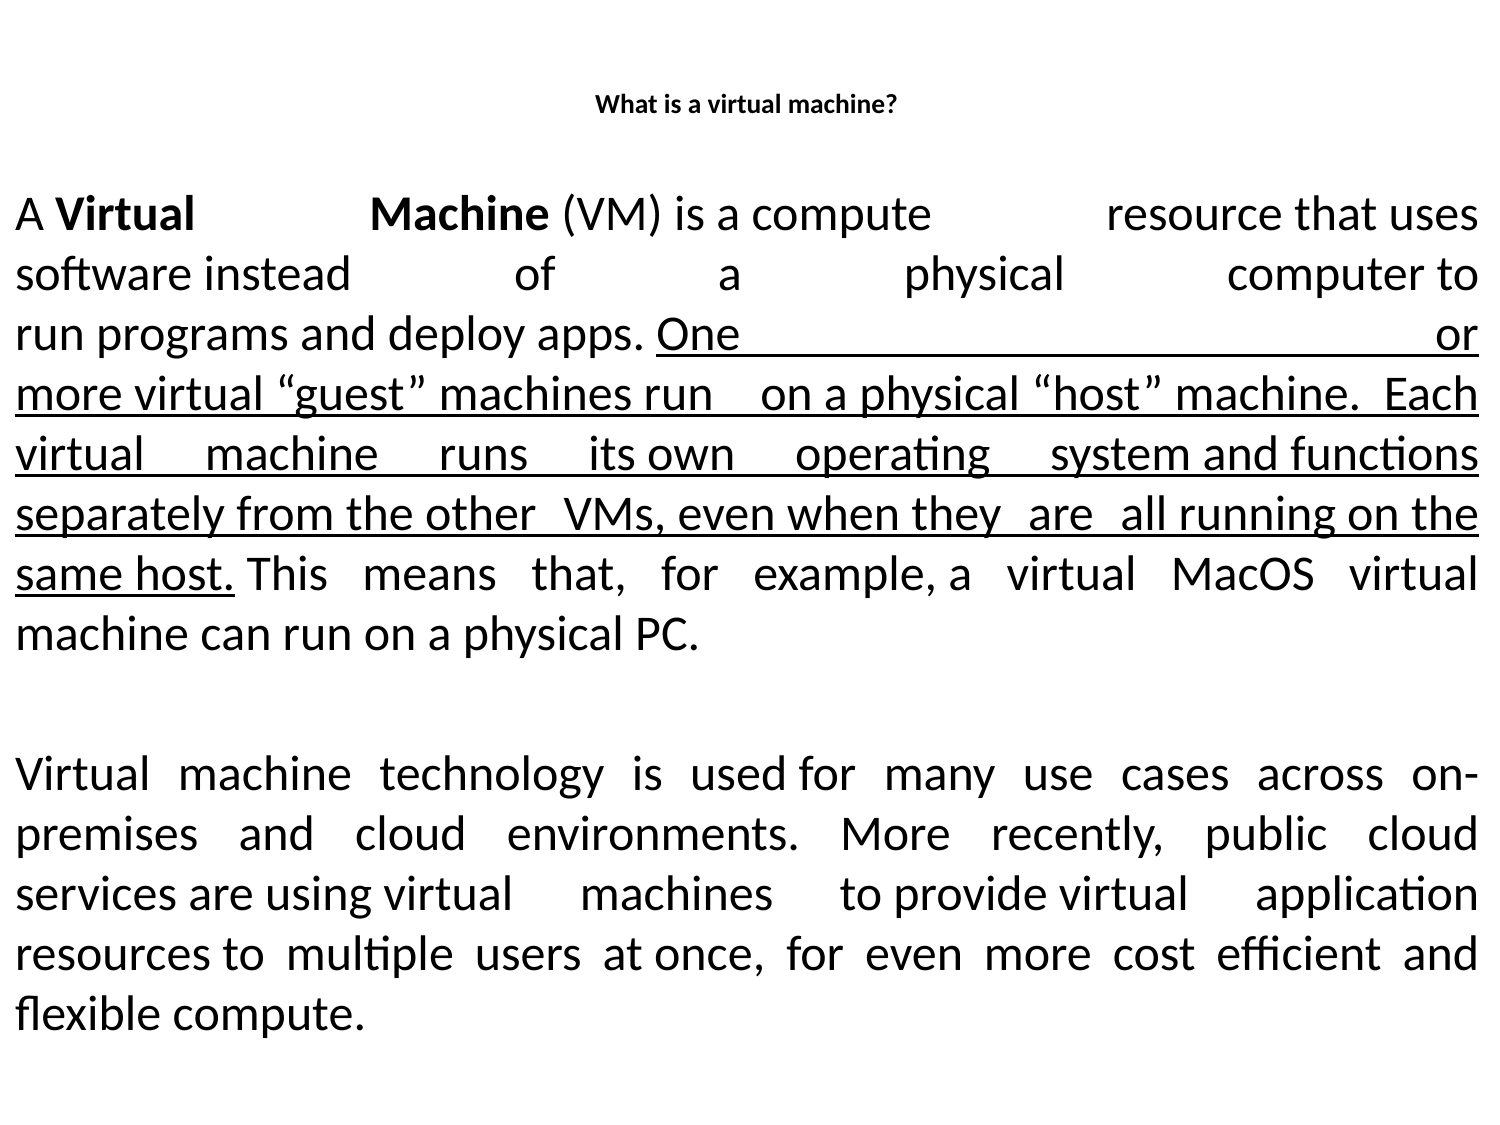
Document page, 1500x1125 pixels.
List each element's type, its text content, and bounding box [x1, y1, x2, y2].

subtitle A Virtual Machine (VM) is a compute resource that uses software instead of a physical computer to run programs and deploy apps. One or more virtual “guest” machines run on a physical “host” machine. Each virtual machine runs its own operating system and functions separately from the other VMs, even when they are all running on the same host. This means that, for example, a virtual MacOS virtual machine can run on a physical PC. Virtual machine technology is used for many use cases across on-premises and cloud environments. More recently, public cloud services are using virtual machines to provide virtual application resources to multiple users at once, for even more cost efficient and flexible compute. [0, 172, 1495, 740]
title What is a virtual machine? [112, 78, 1388, 161]
